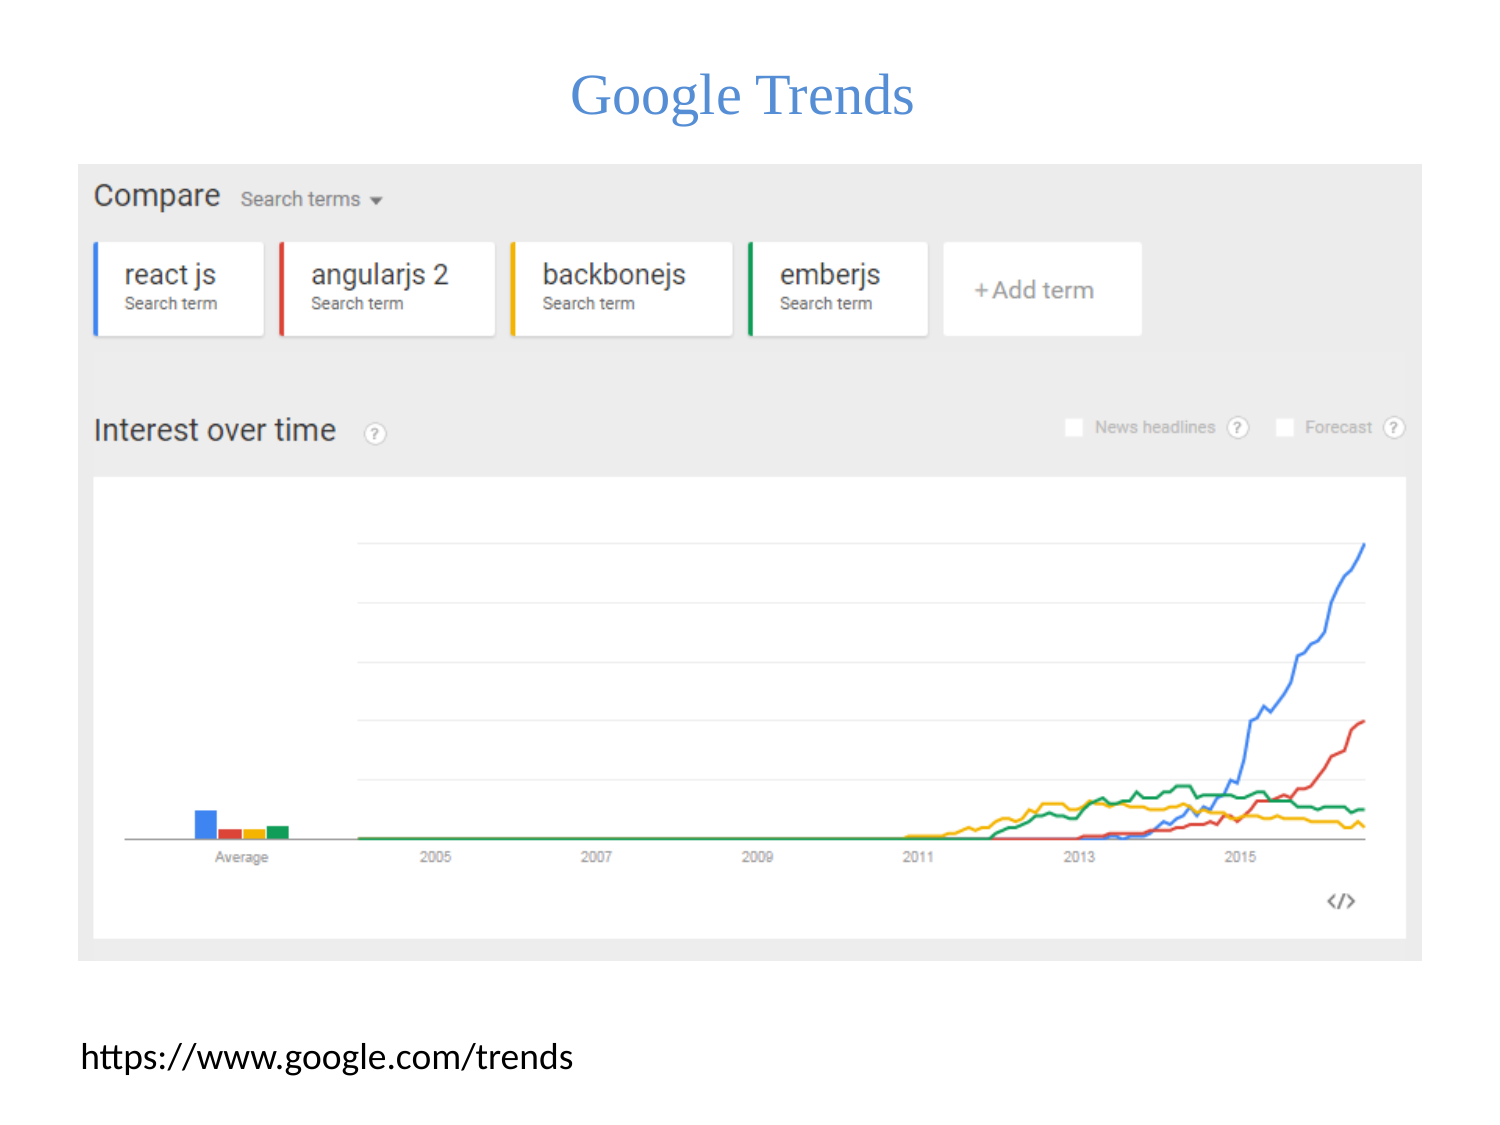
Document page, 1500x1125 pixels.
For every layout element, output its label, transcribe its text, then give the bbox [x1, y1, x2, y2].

text_box https://www.google.com/trends [65, 1024, 590, 1085]
picture [77, 164, 1423, 961]
title Google Trends [0, 45, 1500, 138]
